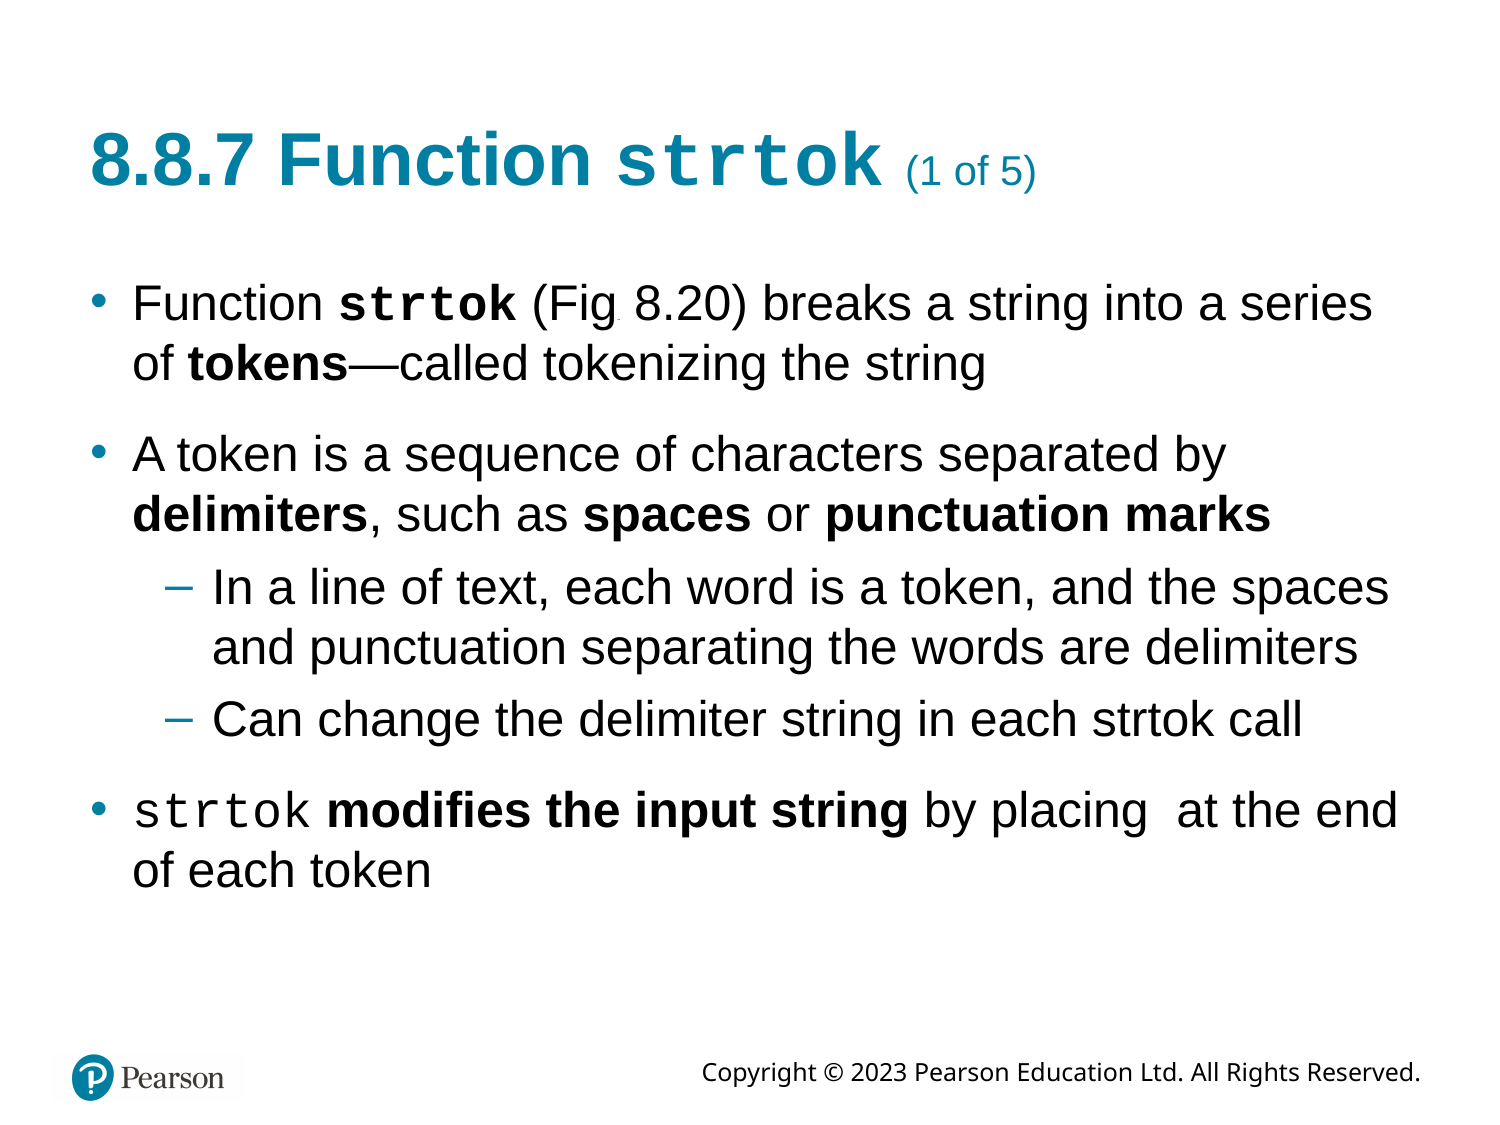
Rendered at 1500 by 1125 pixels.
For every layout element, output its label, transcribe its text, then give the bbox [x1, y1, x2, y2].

title 8.8.7 Function strtok (1 of 5) [75, 35, 1425, 216]
picture [51, 1053, 245, 1102]
list Function strtok (Figure 8.20) breaks a string into a series of tokens—called tokenizing the string A token is a sequence of characters separated by delimiters, such as spaces or punctuation marks In a line of text, each word is a token, and the spaces and punctuation separating the words are delimiters Can change the delimiter string in each strtok call strtok modifies the input string by placing at the end of each token [75, 255, 1425, 1008]
